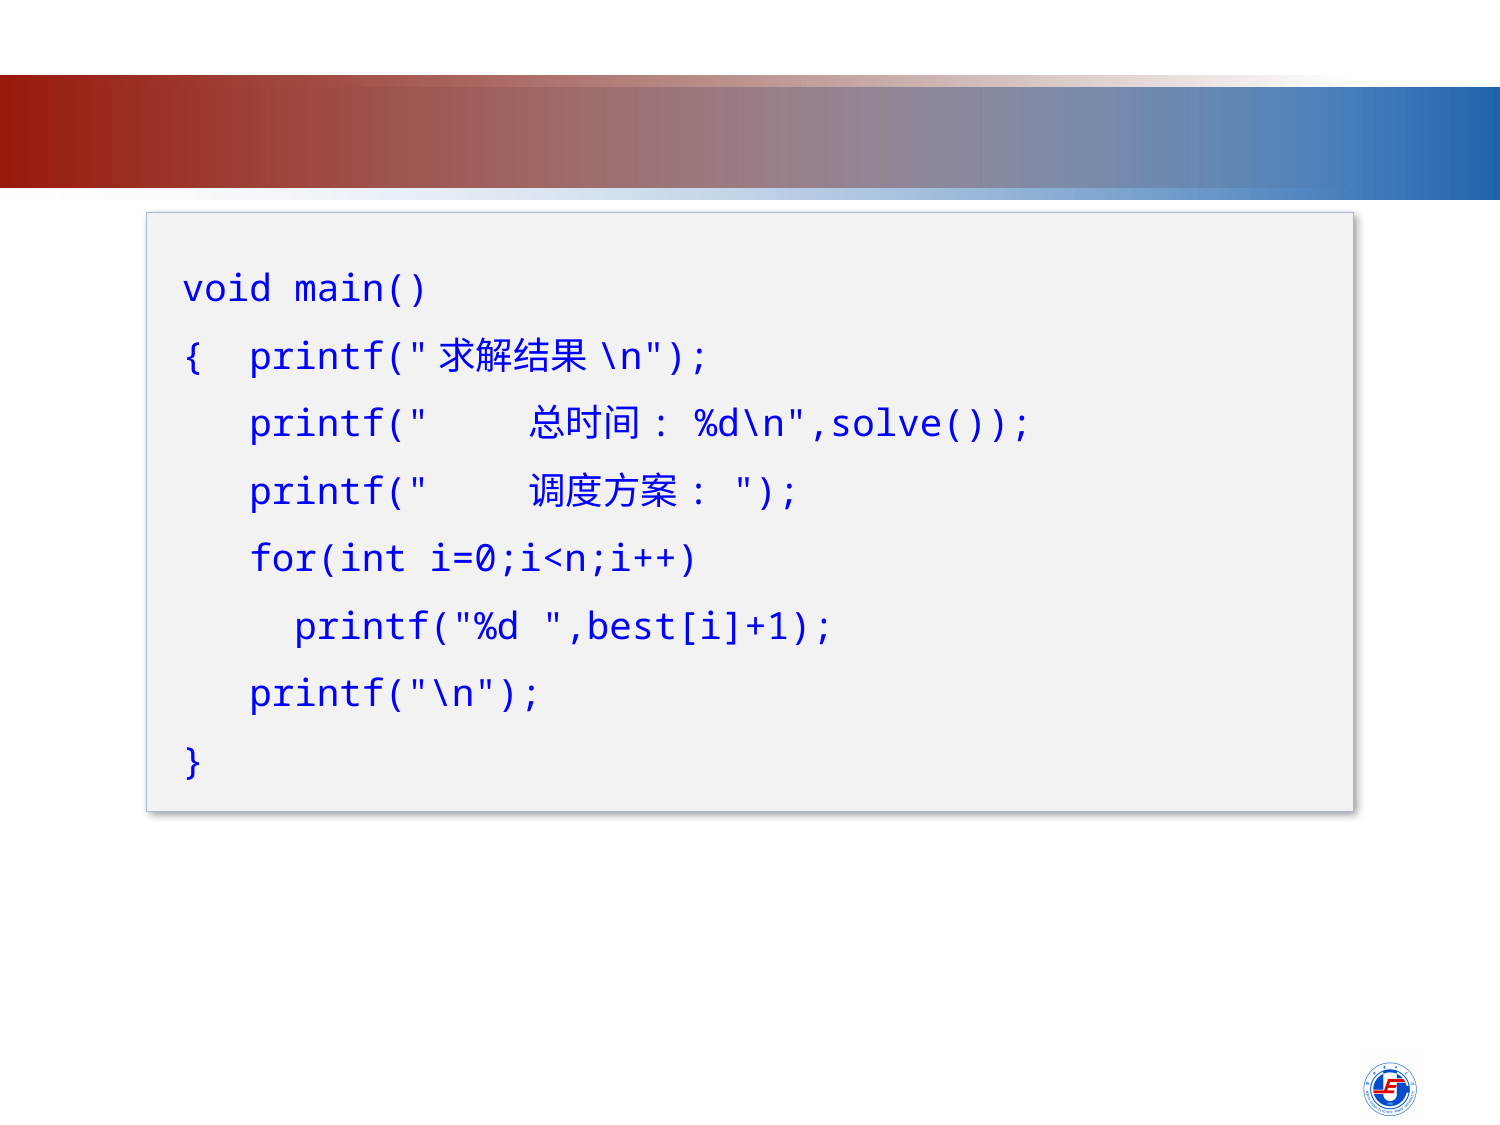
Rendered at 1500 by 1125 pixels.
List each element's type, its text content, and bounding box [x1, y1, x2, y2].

picture [1359, 1054, 1425, 1125]
text_box void main() { printf("求解结果\n"); printf(" 总时间: %d\n",solve()); printf(" 调度方案: "); for(int i=0;i<n;i++) printf("%d ",best[i]+1); printf("\n"); } [146, 212, 1354, 812]
